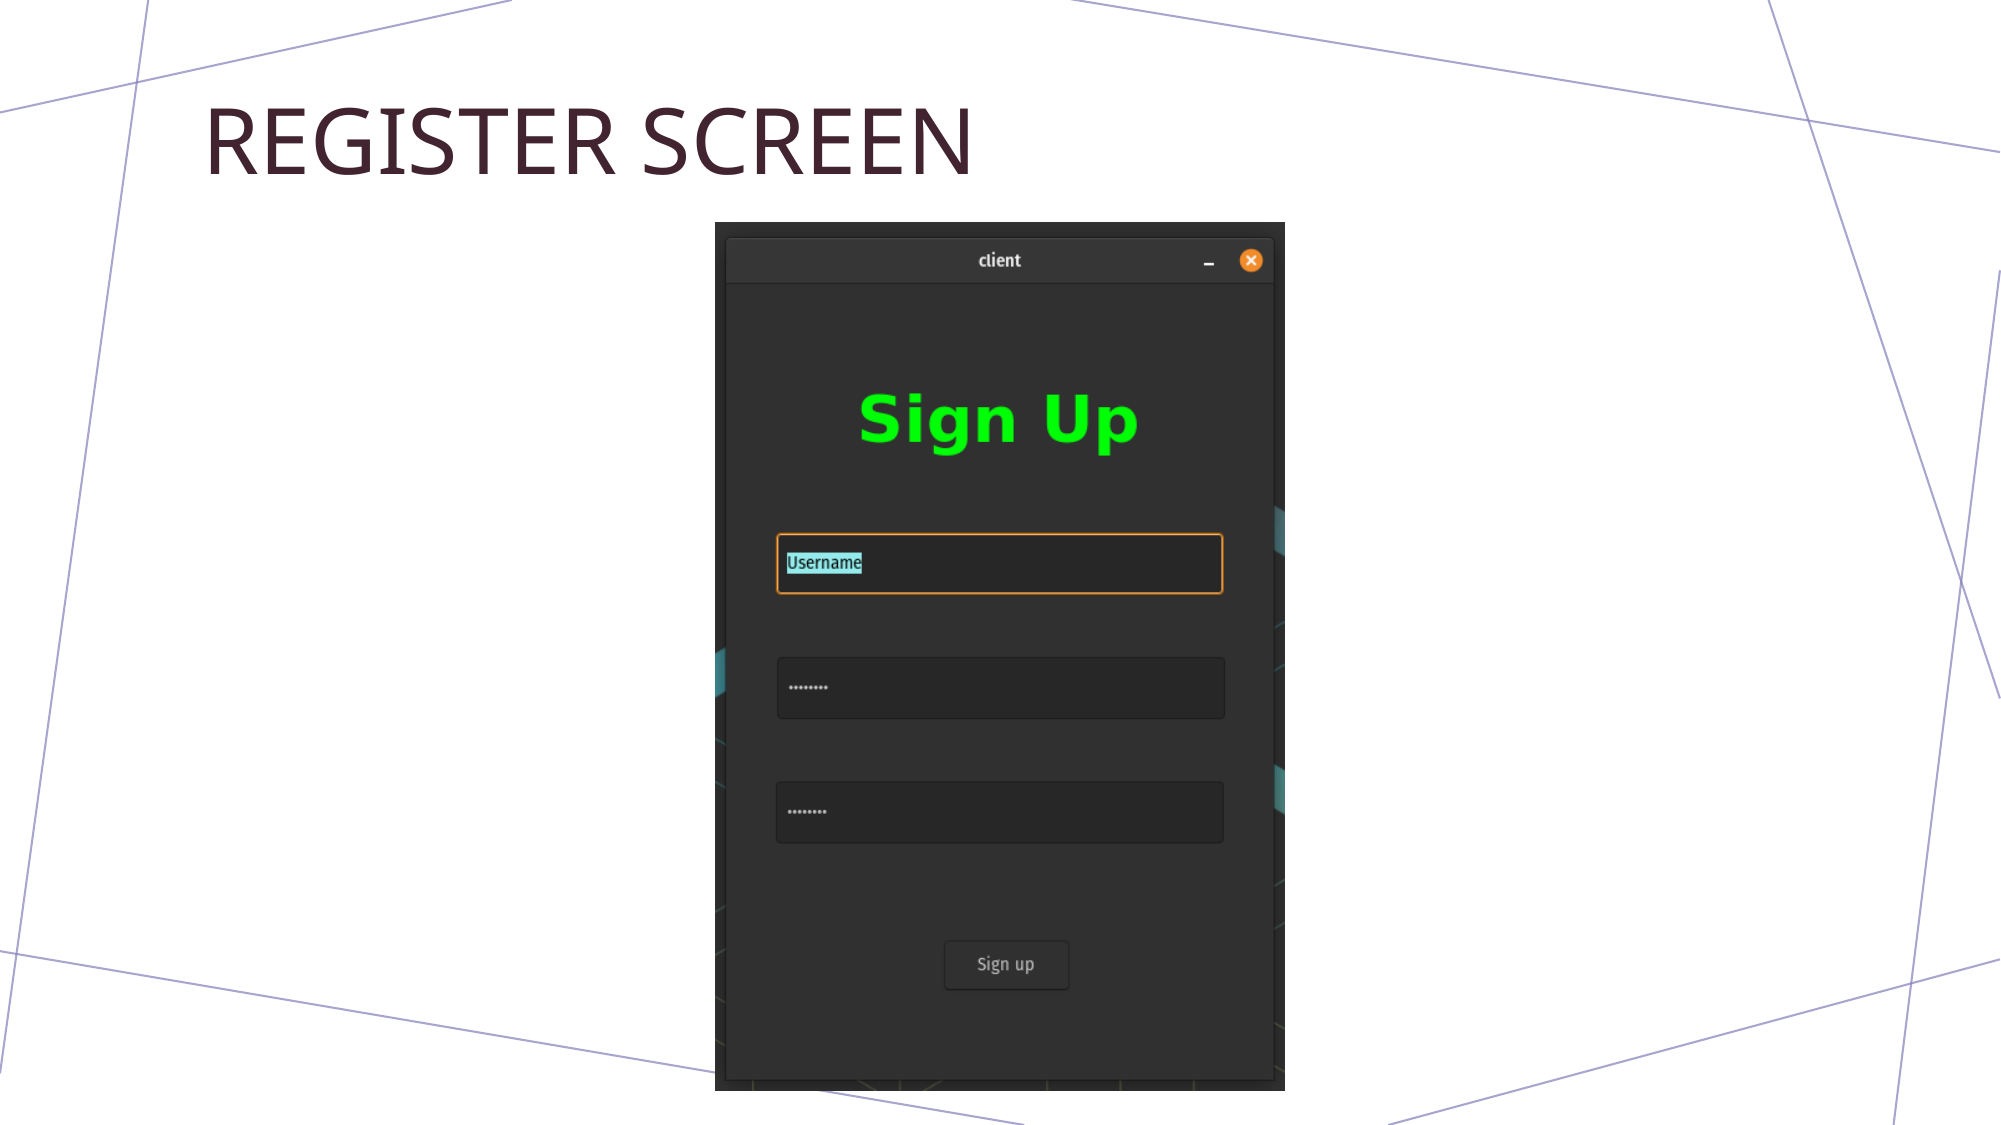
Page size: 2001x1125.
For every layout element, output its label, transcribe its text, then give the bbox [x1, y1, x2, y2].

picture [715, 222, 1285, 1091]
title REgister SCREEN [187, 87, 1813, 315]
